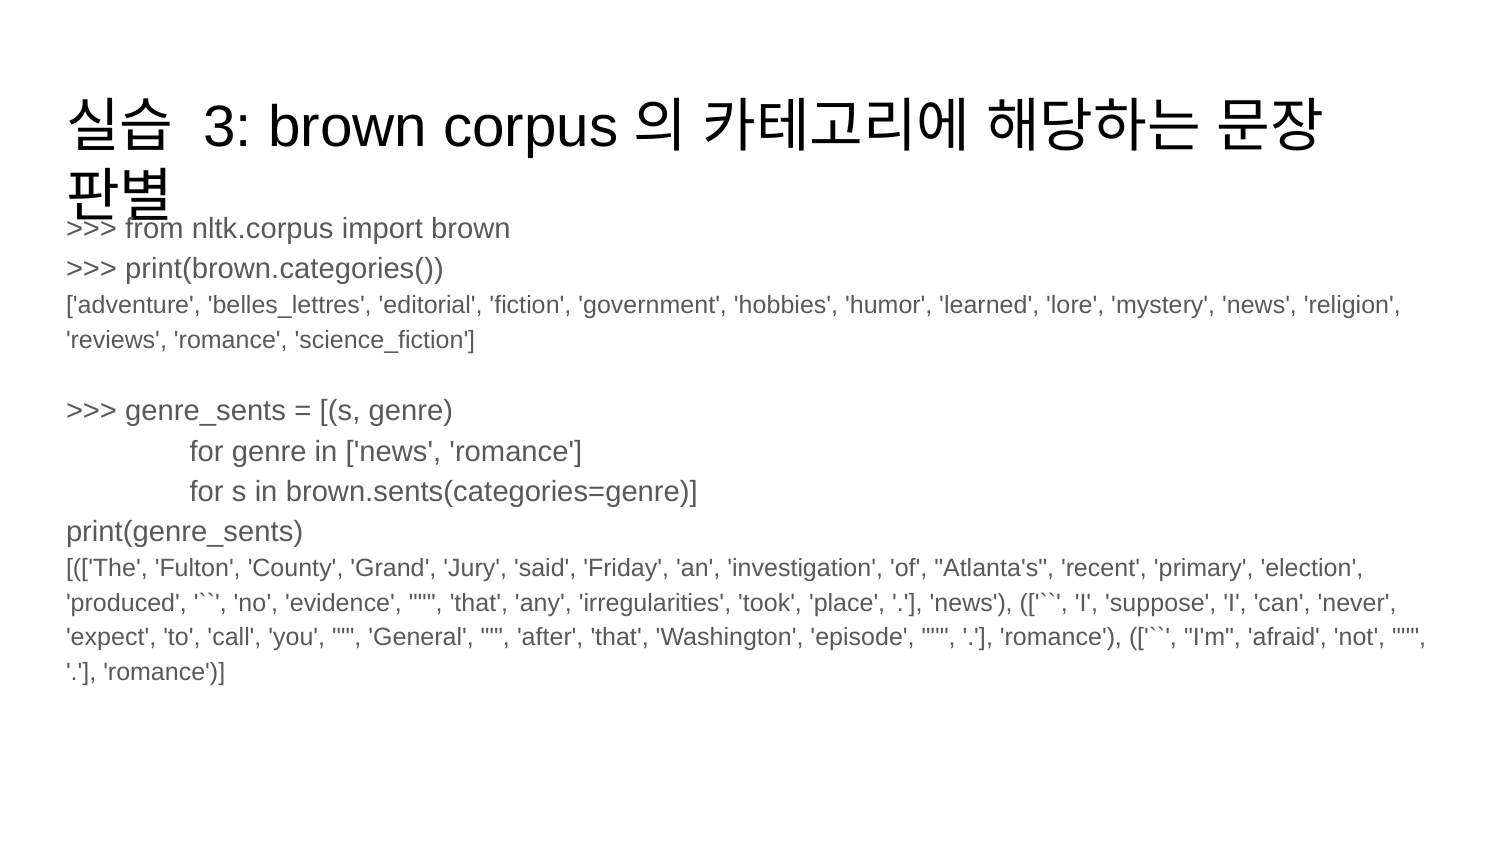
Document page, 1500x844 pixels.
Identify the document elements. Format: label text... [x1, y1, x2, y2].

title 실습 3: brown corpus의 카테고리에 해당하는 문장 판별 [51, 72, 1449, 167]
list >>> from nltk.corpus import brown >>> print(brown.categories()) ['adventure', 'belles_lettres', 'editorial', 'fiction', 'government', 'hobbies', 'humor', 'learned', 'lore', 'mystery', 'news', 'religion', 'reviews', 'romance', 'science_fiction'] >>> genre_sents = [(s, genre) for genre in ['news', 'romance'] for s in brown.sents(categories=genre)] print(genre_sents) [(['The', 'Fulton', 'County', 'Grand', 'Jury', 'said', 'Friday', 'an', 'investigation', 'of', "Atlanta's", 'recent', 'primary', 'election', 'produced', '``', 'no', 'evidence', "''", 'that', 'any', 'irregularities', 'took', 'place', '.'], 'news'), (['``', 'I', 'suppose', 'I', 'can', 'never', 'expect', 'to', 'call', 'you', "'", 'General', "'", 'after', 'that', 'Washington', 'episode', "''", '.'], 'romance'), (['``', "I'm", 'afraid', 'not', "''", '.'], 'romance')] [51, 189, 1449, 750]
